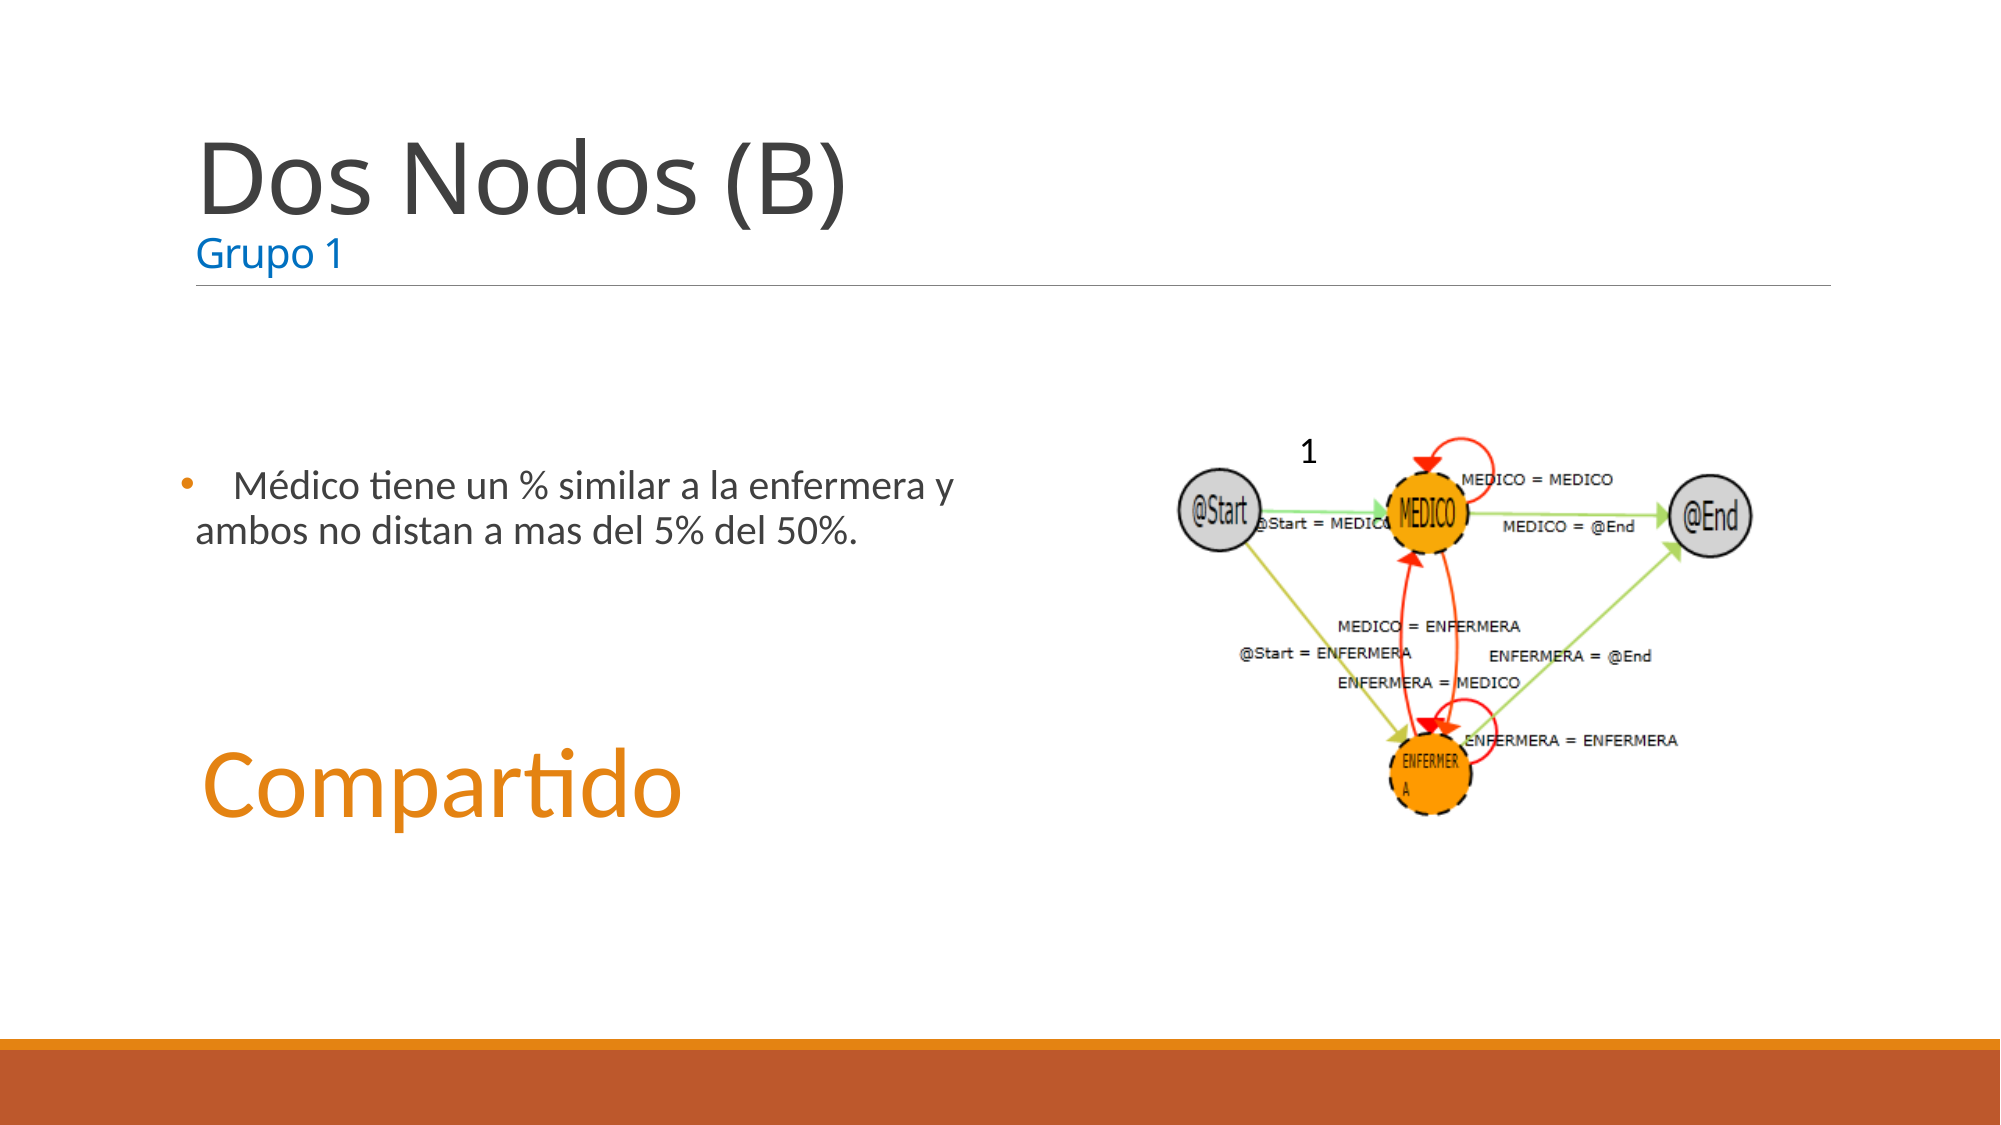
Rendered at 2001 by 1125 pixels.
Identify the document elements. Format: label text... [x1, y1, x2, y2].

title Dos Nodos (B) Grupo 1 [180, 47, 1830, 285]
picture [1146, 417, 1787, 867]
list Médico tiene un % similar a la enfermera y ambos no distan a mas del 5% del 50%. Compartido [180, 302, 990, 963]
